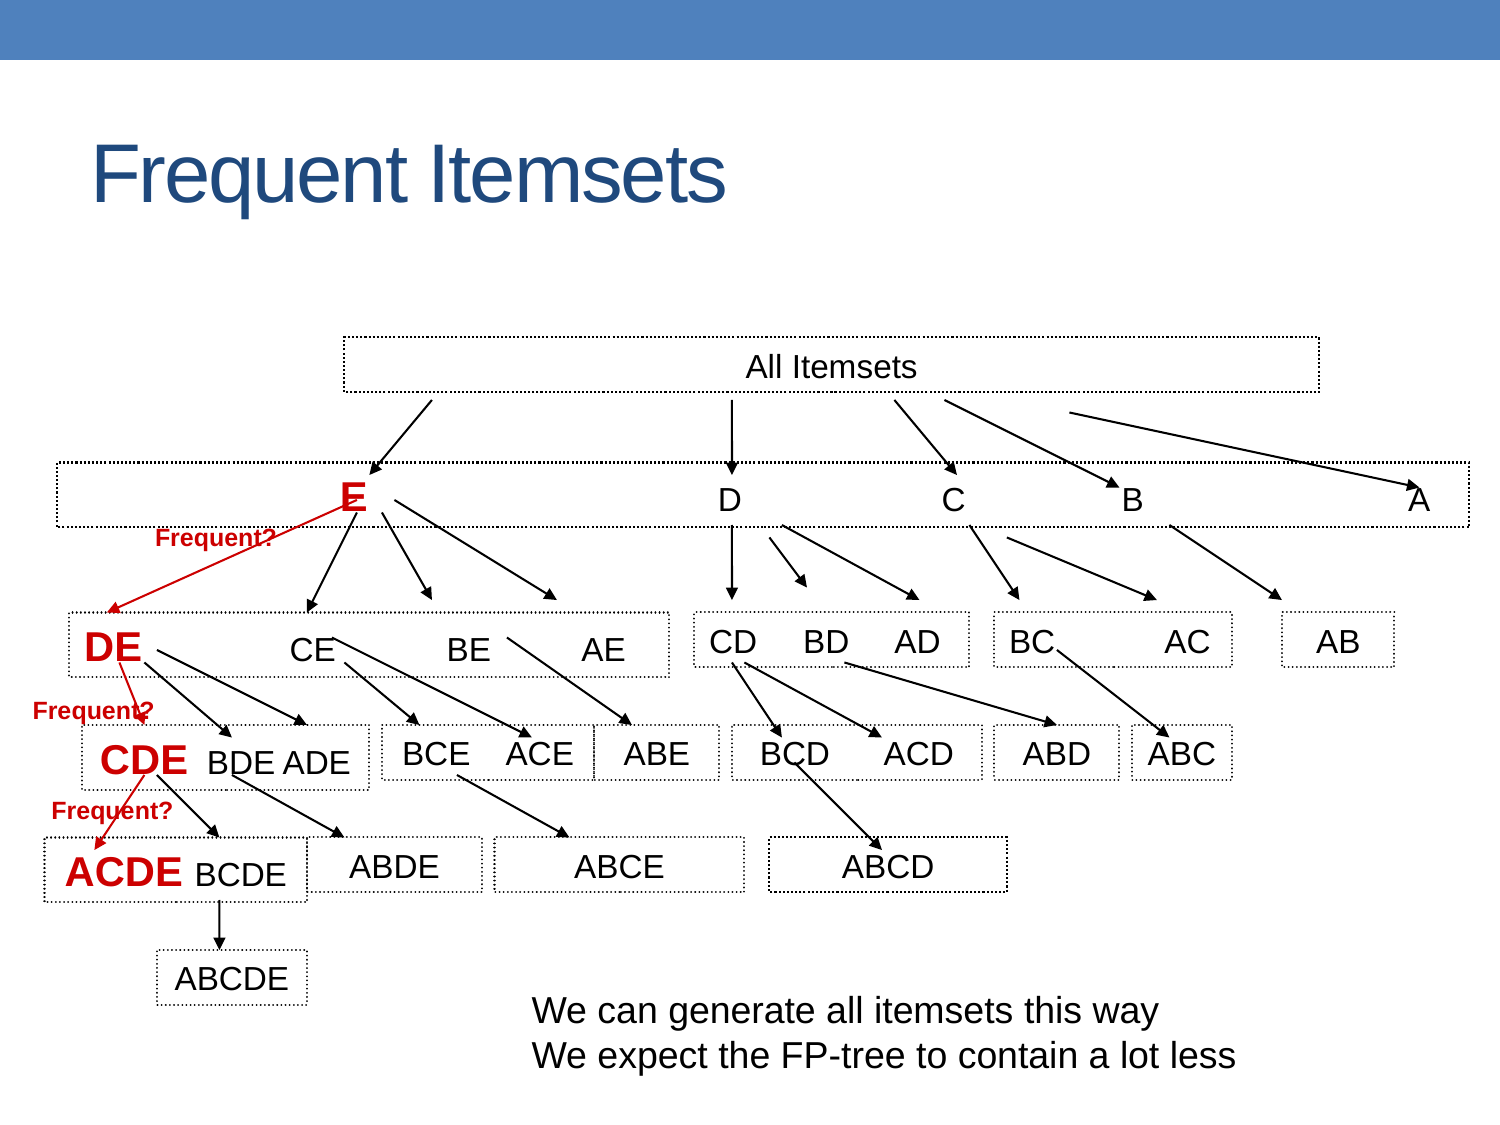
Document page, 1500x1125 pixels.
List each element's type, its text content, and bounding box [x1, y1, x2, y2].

text_box [1169, 524, 1282, 601]
text_box [206, 833, 220, 838]
text_box [731, 662, 782, 738]
text_box Ε D C B A [56, 462, 1470, 528]
text_box [506, 637, 632, 725]
text_box [725, 524, 739, 601]
text_box [794, 762, 882, 850]
text_box [744, 662, 882, 738]
text_box ACDE BCDE [44, 837, 307, 903]
text_box [394, 499, 557, 601]
text_box [944, 399, 1120, 488]
text_box DE CE BE AE [69, 612, 670, 678]
text_box [369, 399, 433, 475]
title Frequent Itemsets [75, 87, 1425, 250]
text_box CDE BDE ADE [81, 725, 370, 790]
text_box [725, 399, 739, 475]
text_box BCD ACD [731, 724, 982, 780]
text_box [94, 833, 107, 850]
text_box [231, 774, 345, 838]
text_box ABCD [769, 837, 1007, 893]
text_box [894, 399, 957, 475]
text_box [306, 512, 358, 613]
text_box [781, 524, 920, 601]
text_box [1056, 649, 1170, 738]
text_box [106, 559, 227, 614]
text_box BC AC [994, 612, 1232, 668]
text_box ABCDE [156, 949, 307, 1005]
text_box All Itemsets [344, 337, 1320, 393]
text_box ABE [594, 724, 720, 780]
text_box [213, 899, 226, 950]
text_box ABDE [306, 837, 482, 893]
text_box ABD [994, 724, 1120, 780]
text_box ABCE [494, 837, 745, 893]
text_box [381, 512, 432, 601]
text_box [456, 774, 570, 838]
text_box [156, 649, 307, 725]
text_box [175, 688, 232, 738]
text_box [344, 662, 420, 725]
text_box [969, 524, 1020, 601]
text_box CD BD AD [694, 612, 970, 668]
text_box We can generate all itemsets this way We expect the FP-tree to contain a lot less [516, 978, 1252, 1084]
text_box BCE ACE [381, 724, 594, 780]
text_box [844, 662, 1057, 728]
text_box AB [1281, 612, 1395, 668]
text_box [769, 537, 807, 588]
text_box [331, 637, 532, 738]
text_box ABC [1131, 724, 1232, 780]
text_box [1006, 537, 1157, 601]
text_box Frequent? [18, 687, 175, 733]
text_box [1069, 412, 1420, 491]
text_box Frequent? [36, 787, 225, 833]
text_box Frequent? [140, 514, 303, 559]
